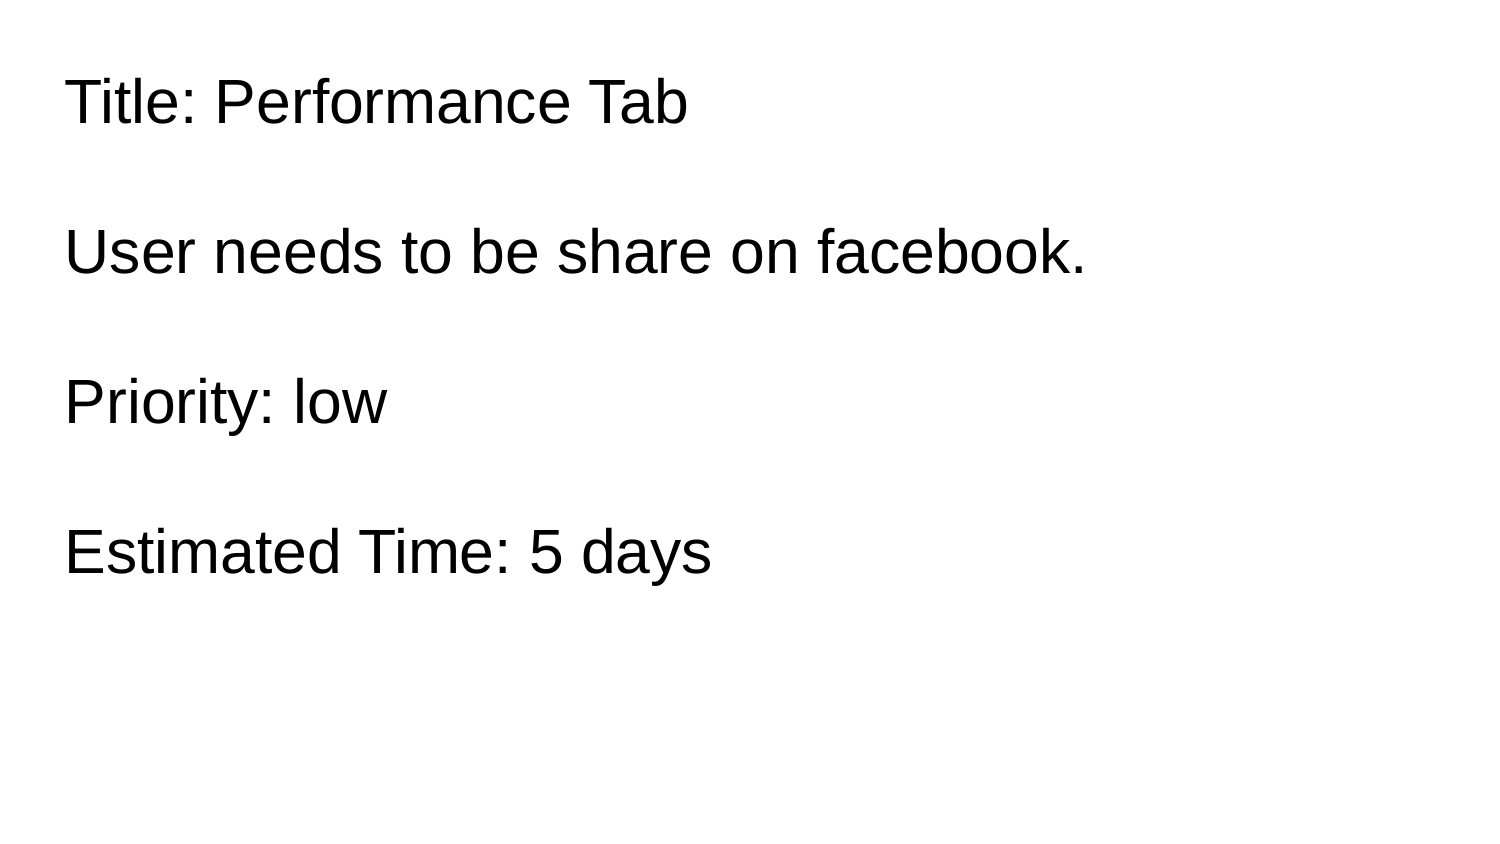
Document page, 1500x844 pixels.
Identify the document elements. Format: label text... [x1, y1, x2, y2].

text_box Title: Performance Tab User needs to be share on facebook. Priority: low Estimated Time: 5 days [49, 46, 1475, 821]
